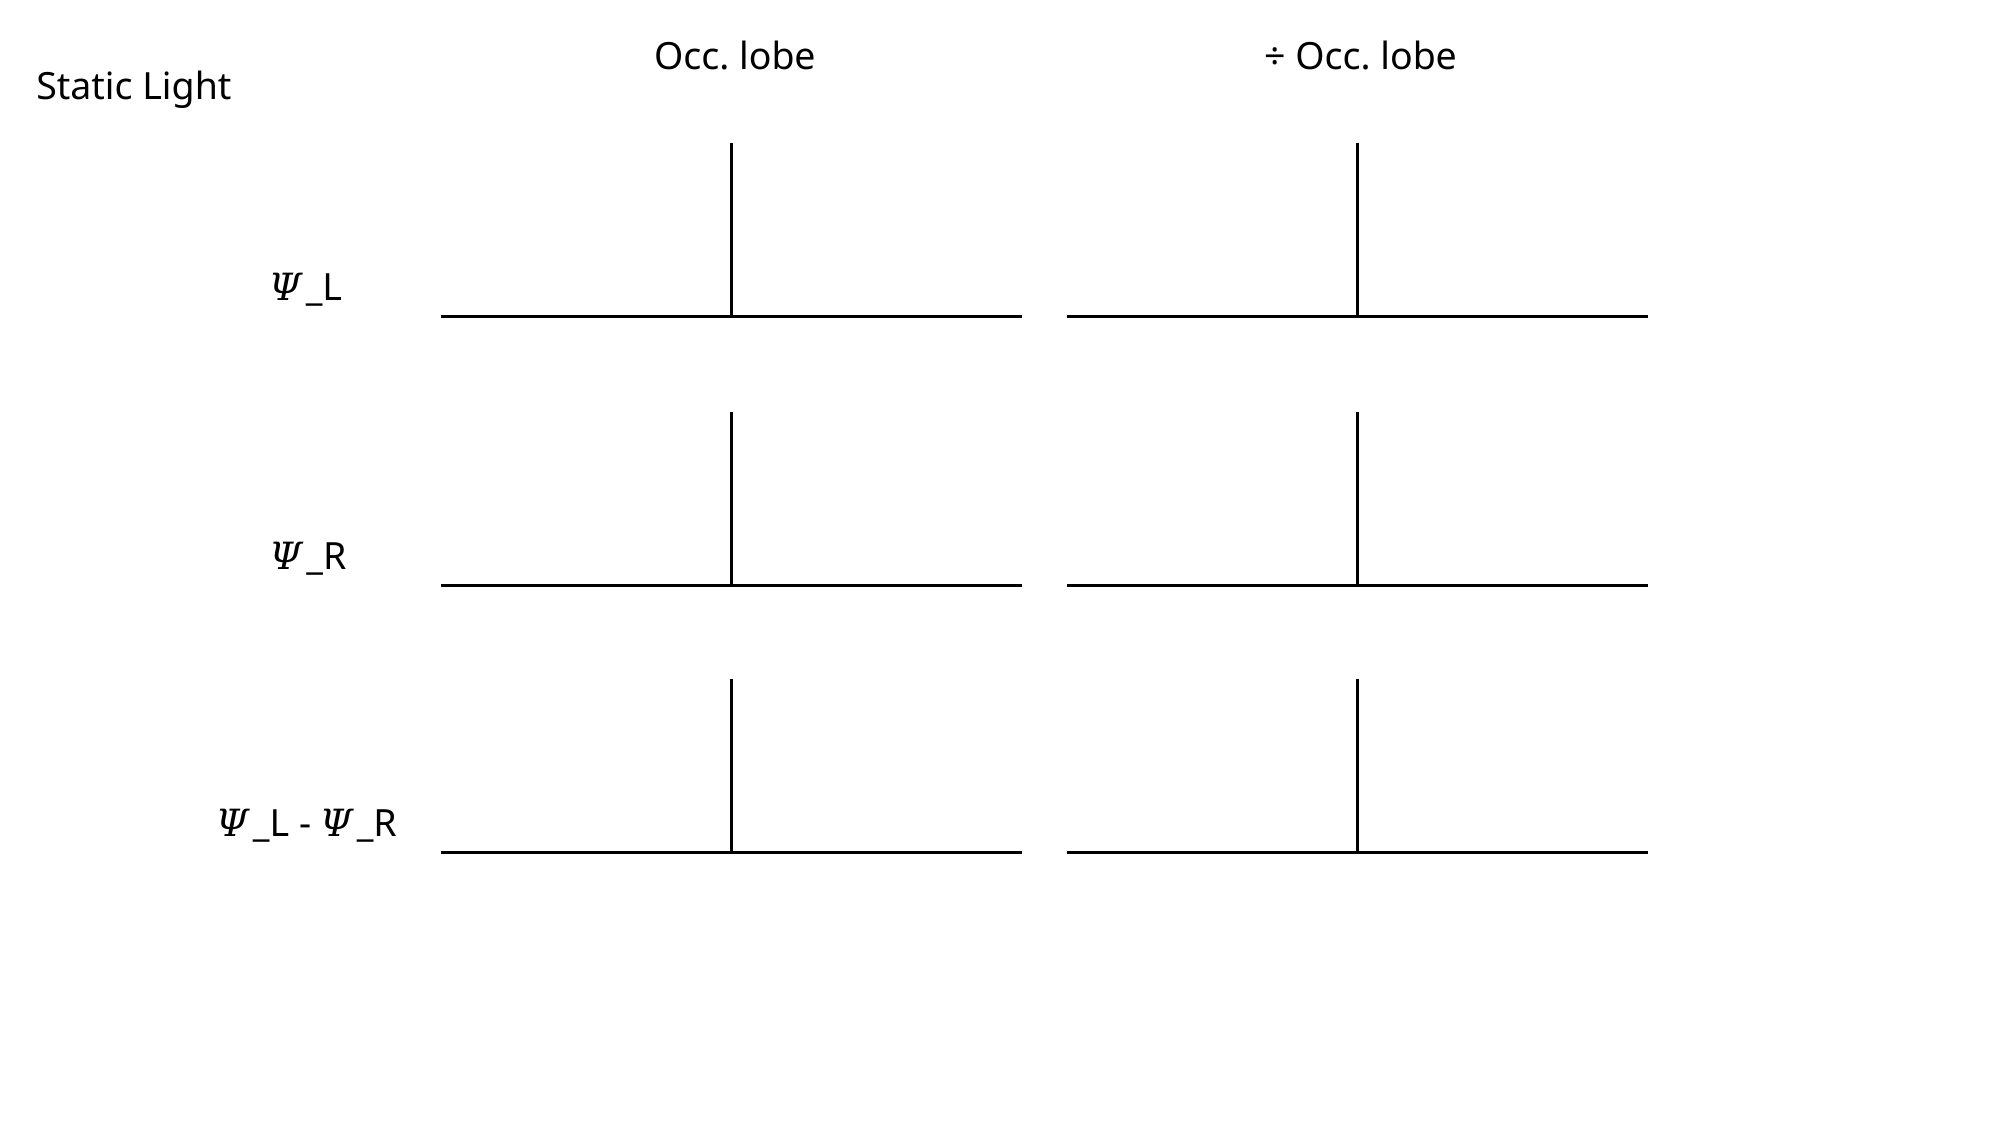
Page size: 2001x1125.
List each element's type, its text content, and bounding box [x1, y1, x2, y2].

text_box 𝛹_L [172, 255, 441, 316]
text_box Occ. lobe [601, 24, 870, 85]
text_box ÷ Occ. lobe [1226, 24, 1495, 85]
text_box 𝛹_R [174, 524, 443, 585]
text_box Static Light [0, 54, 268, 115]
text_box 𝛹_L - 𝛹_R [173, 791, 441, 852]
